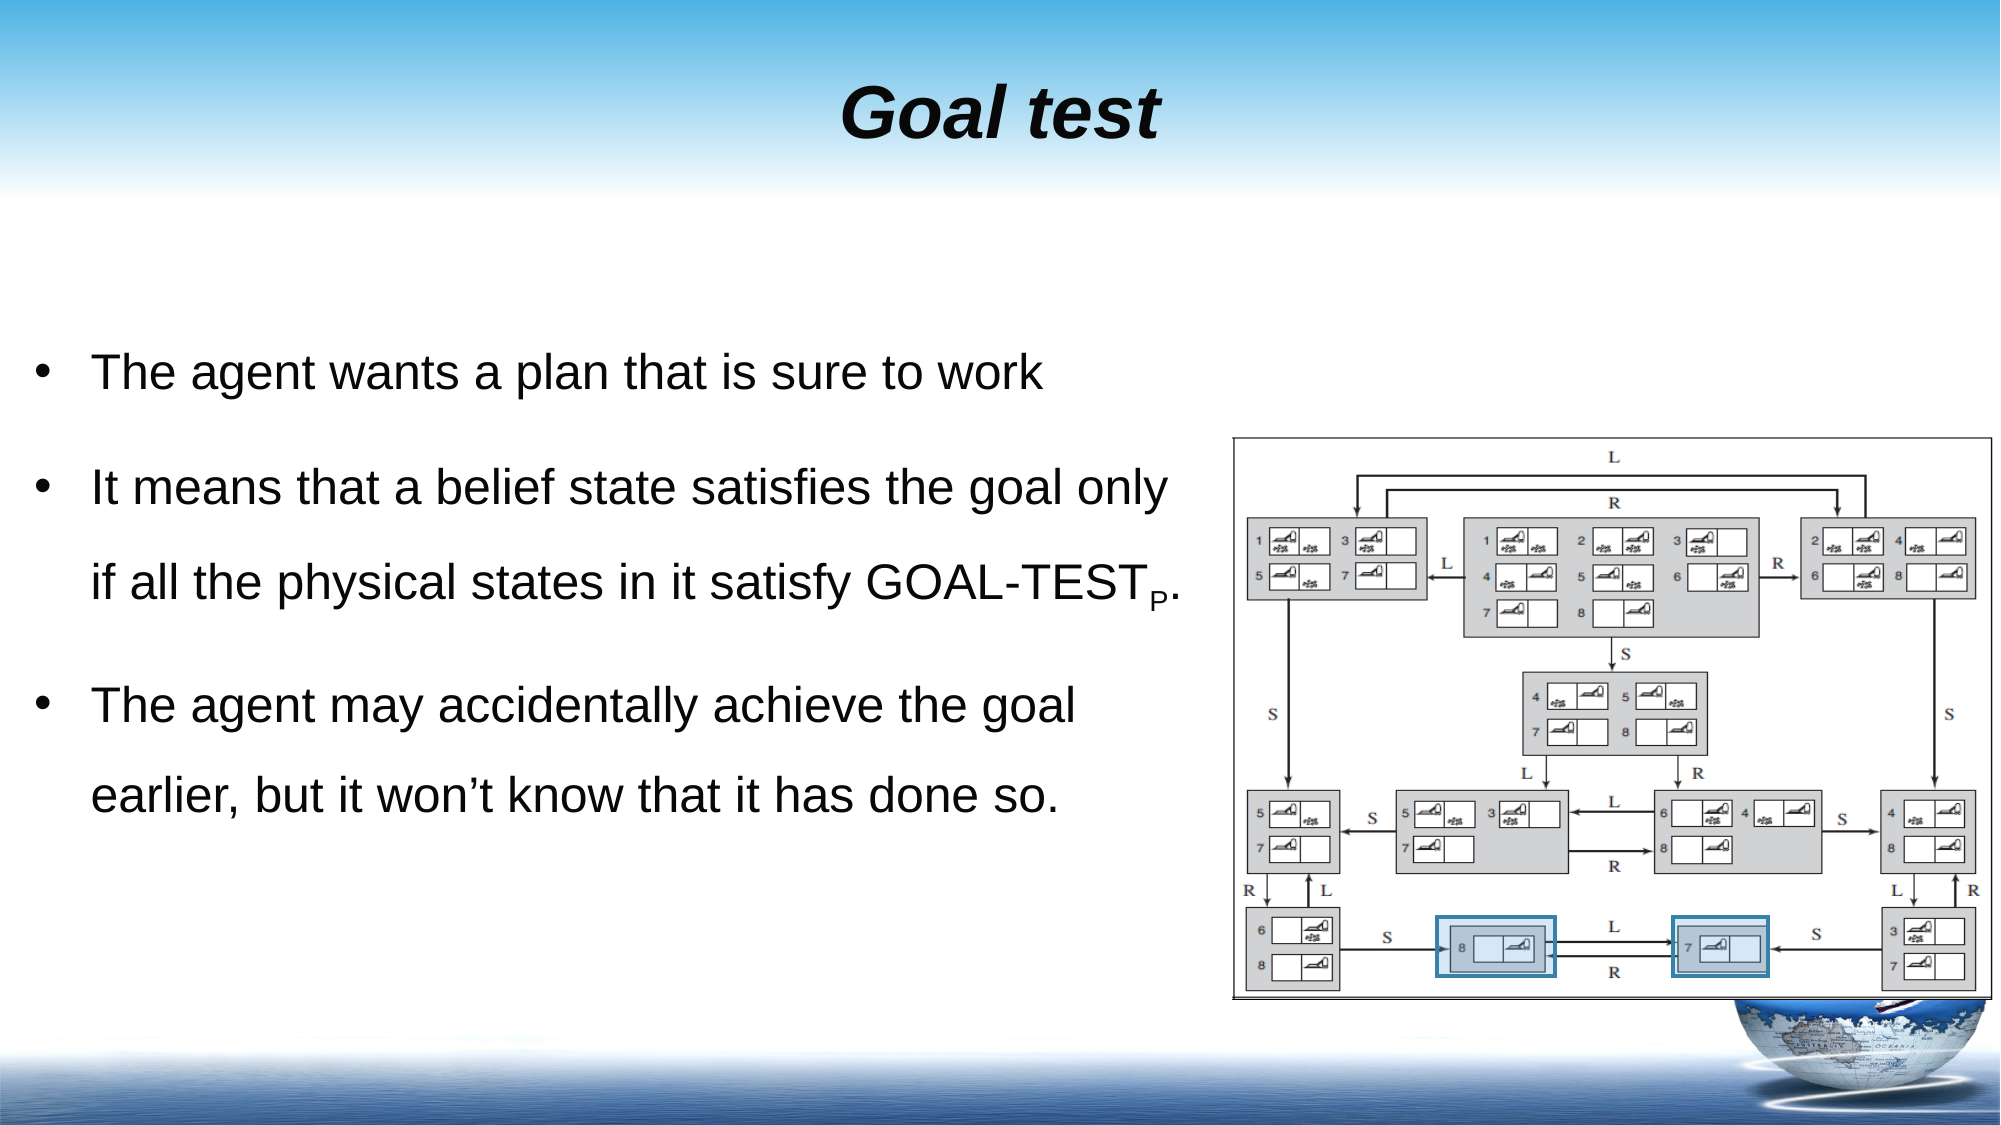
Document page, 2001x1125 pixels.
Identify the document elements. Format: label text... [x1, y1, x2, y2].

title Goal test [99, 37, 1901, 181]
picture [0, 432, 2001, 1125]
text_box The agent wants a plan that is sure to work It means that a belief state satisﬁes the goal only if all the physical states in it satisfy GOAL-TESTP. The agent may accidentally achieve the goal earlier, but it won’t know that it has done so. [19, 302, 1213, 830]
